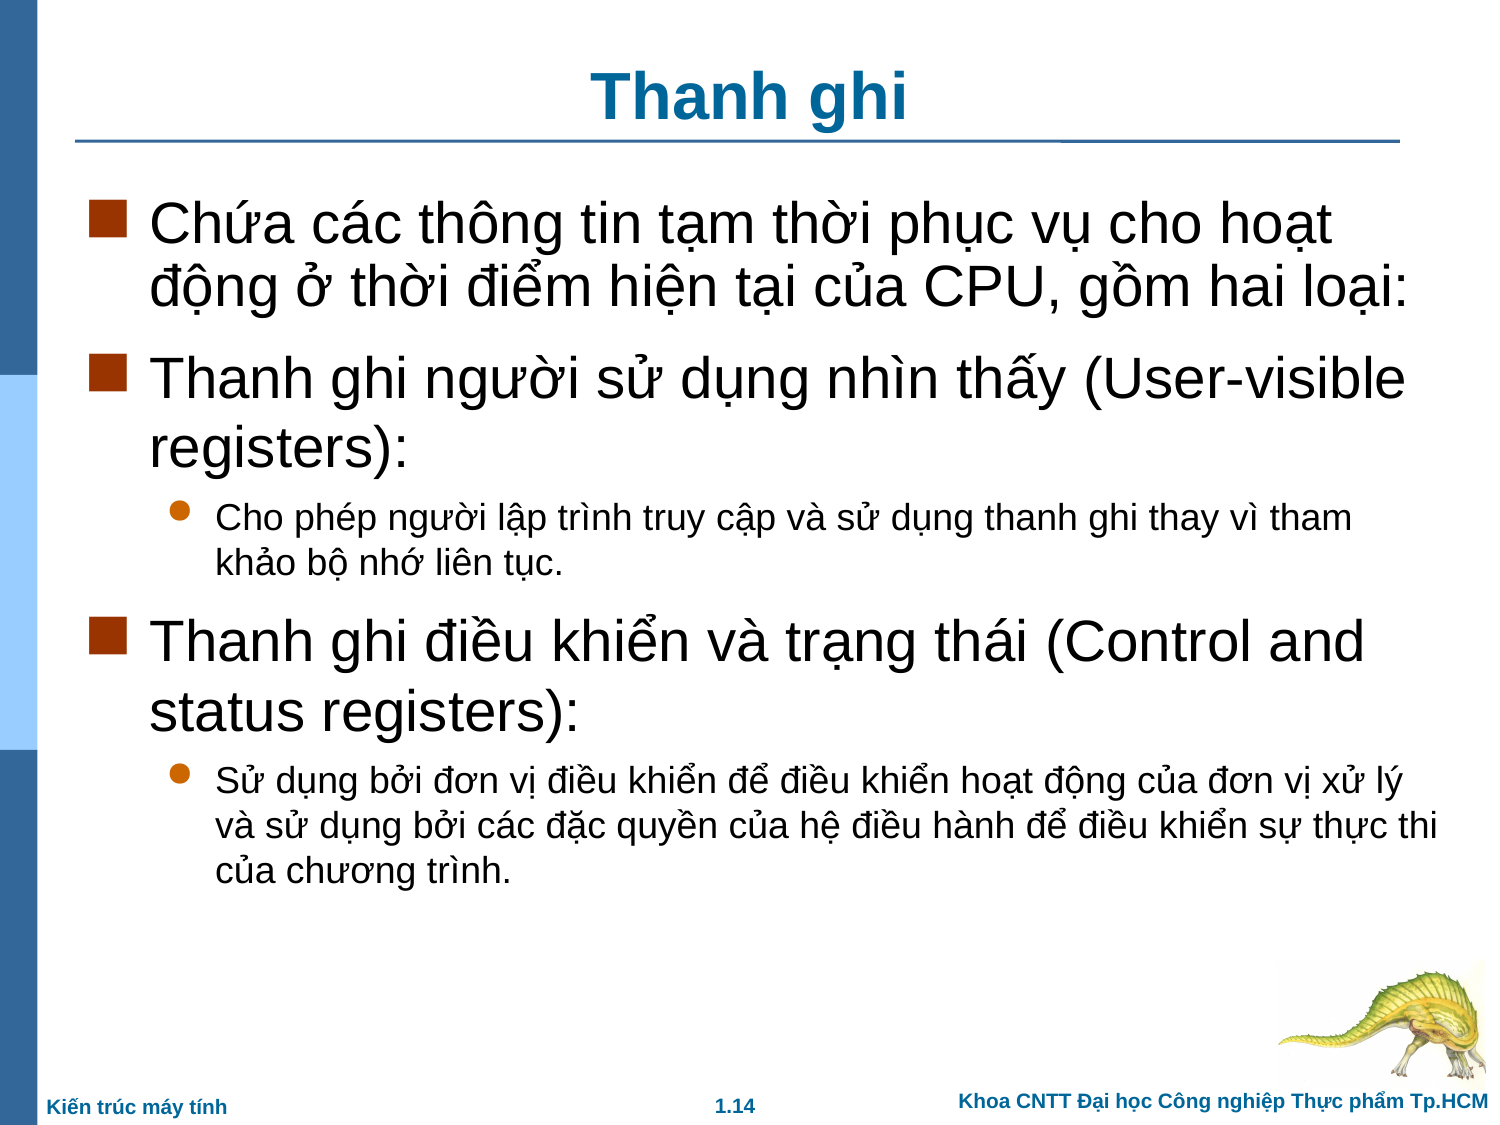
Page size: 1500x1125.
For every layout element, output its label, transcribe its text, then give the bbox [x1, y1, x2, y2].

list Chứa các thông tin tạm thời phục vụ cho hoạt động ở thời điểm hiện tại của CPU, gồm hai loại: Thanh ghi người sử dụng nhìn thấy (User-visible registers): Cho phép người lập trình truy cập và sử dụng thanh ghi thay vì tham khảo bộ nhớ liên tục. Thanh ghi điều khiển và trạng thái (Control and status registers): Sử dụng bởi đơn vị điều khiển để điều khiển hoạt động của đơn vị xử lý và sử dụng bởi các đặc quyền của hệ điều hành để điều khiển sự thực thi của chương trình. [78, 185, 1456, 1066]
title Thanh ghi [75, 45, 1425, 141]
picture [1275, 959, 1486, 1090]
